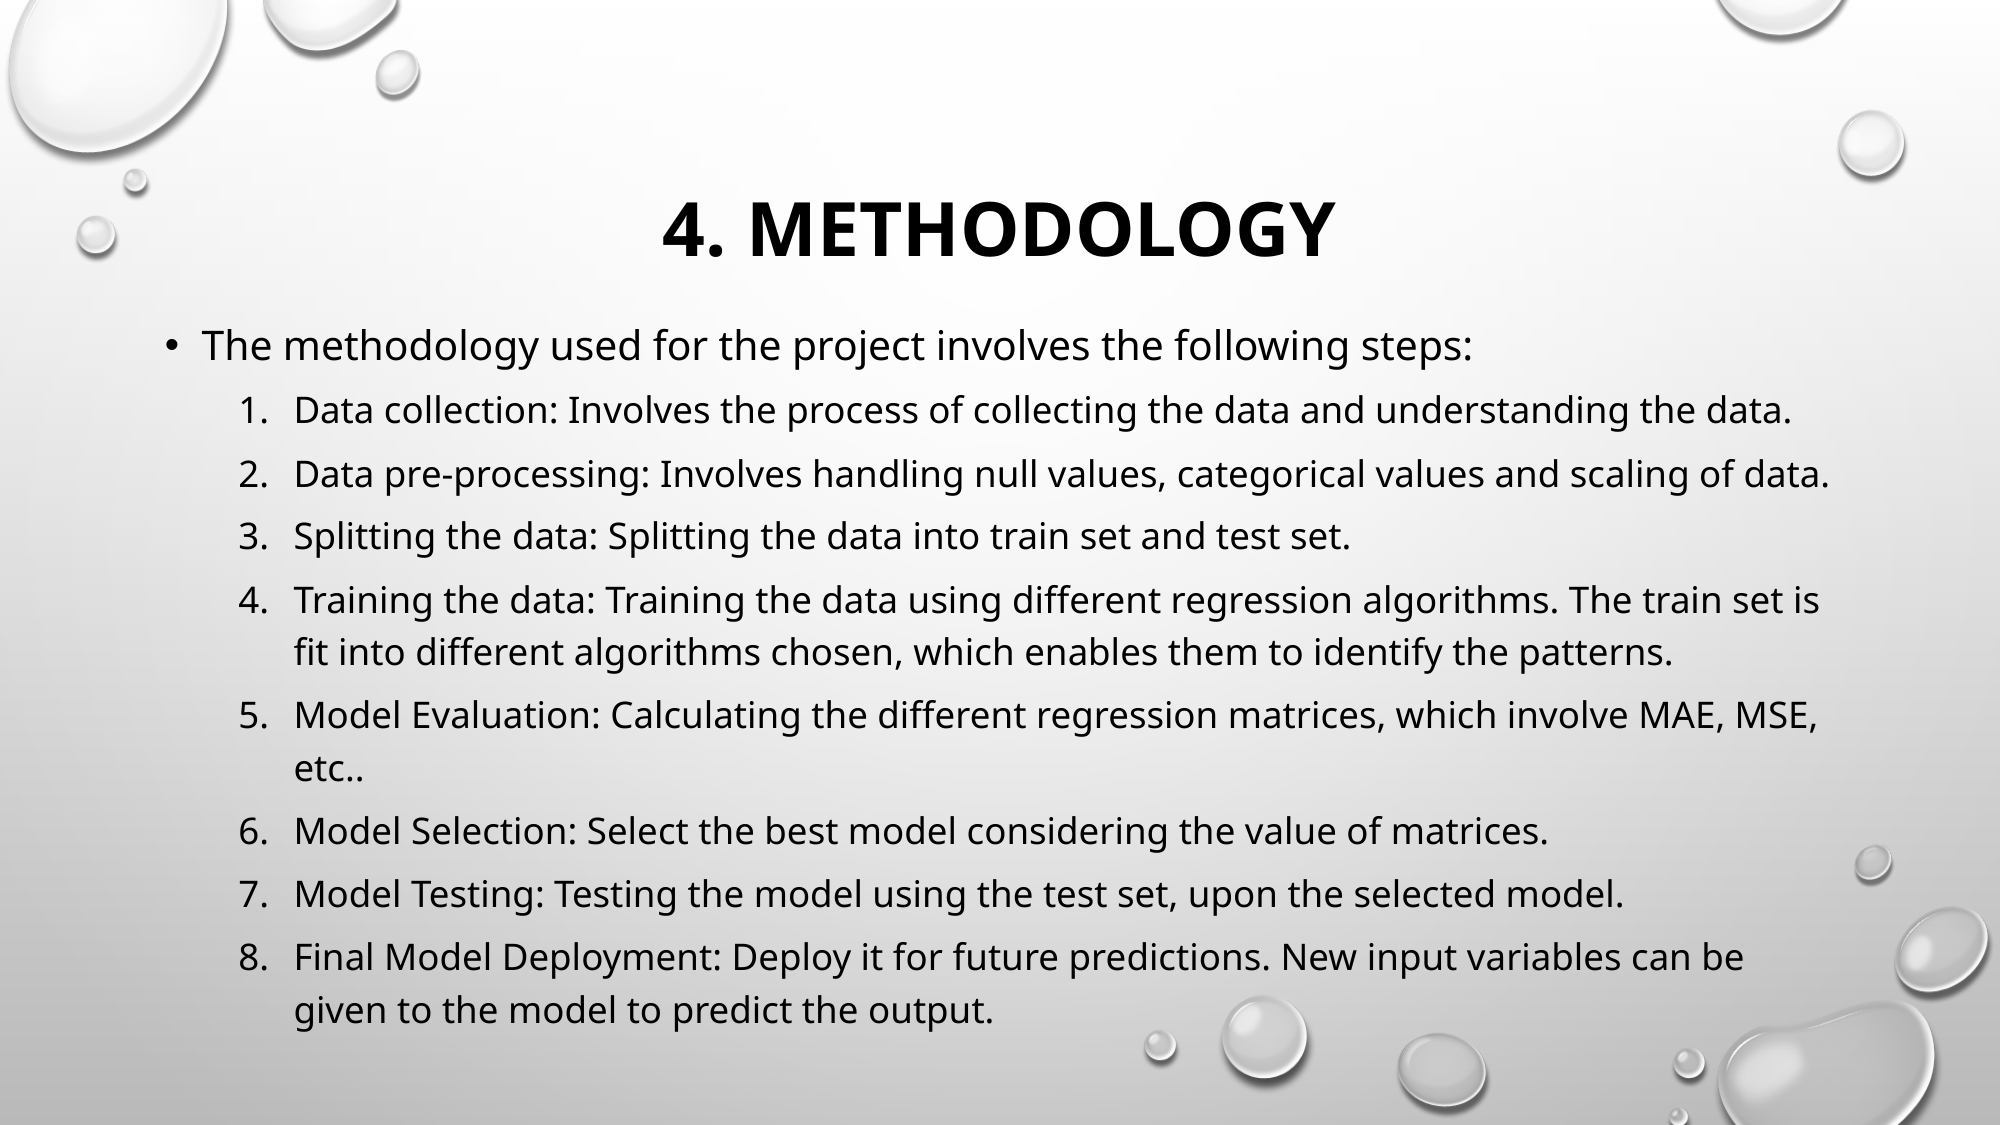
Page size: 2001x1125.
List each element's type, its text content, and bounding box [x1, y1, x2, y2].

title 4. Methodology [149, 101, 1851, 364]
list The methodology used for the project involves the following steps: Data collection: Involves the process of collecting the data and understanding the data. Data pre-processing: Involves handling null values, categorical values and scaling of data. Splitting the data: Splitting the data into train set and test set. Training the data: Training the data using different regression algorithms. The train set is fit into different algorithms chosen, which enables them to identify the patterns. Model Evaluation: Calculating the different regression matrices, which involve MAE, MSE, etc.. Model Selection: Select the best model considering the value of matrices. Model Testing: Testing the model using the test set, upon the selected model. Final Model Deployment: Deploy it for future predictions. New input variables can be given to the model to predict the output. [149, 302, 1850, 1083]
picture [0, 0, 2000, 1125]
